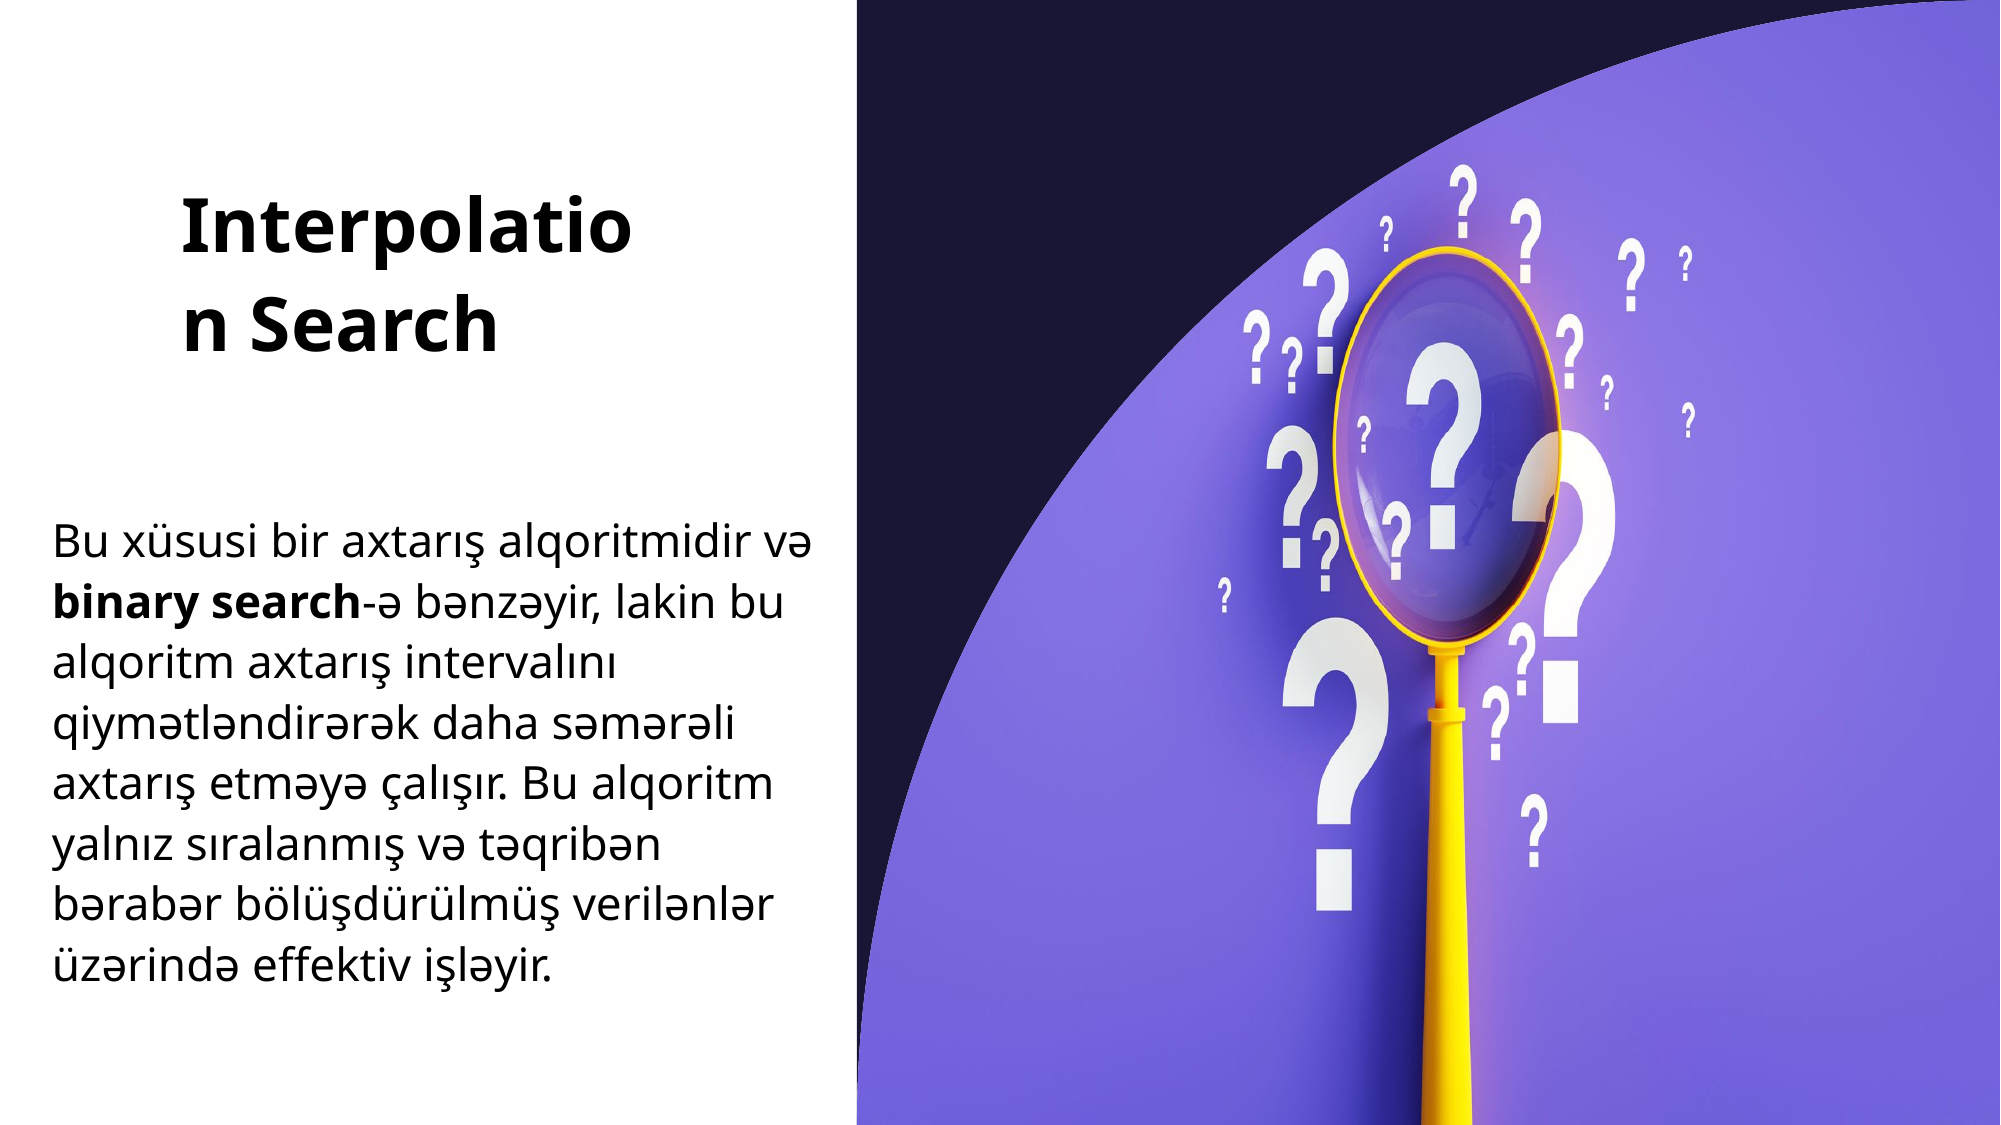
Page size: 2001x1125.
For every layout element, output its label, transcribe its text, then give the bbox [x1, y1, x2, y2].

text_box [0, 0, 855, 1125]
subtitle Bu xüsusi bir axtarış alqoritmidir və binary search-ə bənzəyir, lakin bu alqoritm axtarış intervalını qiymətləndirərək daha səmərəli axtarış etməyə çalışır. Bu alqoritm yalnız sıralanmış və təqribən bərabər bölüşdürülmüş verilənlər üzərində effektiv işləyir. [36, 487, 855, 998]
title Interpolation Search [166, 160, 688, 361]
picture [856, 0, 2000, 1125]
